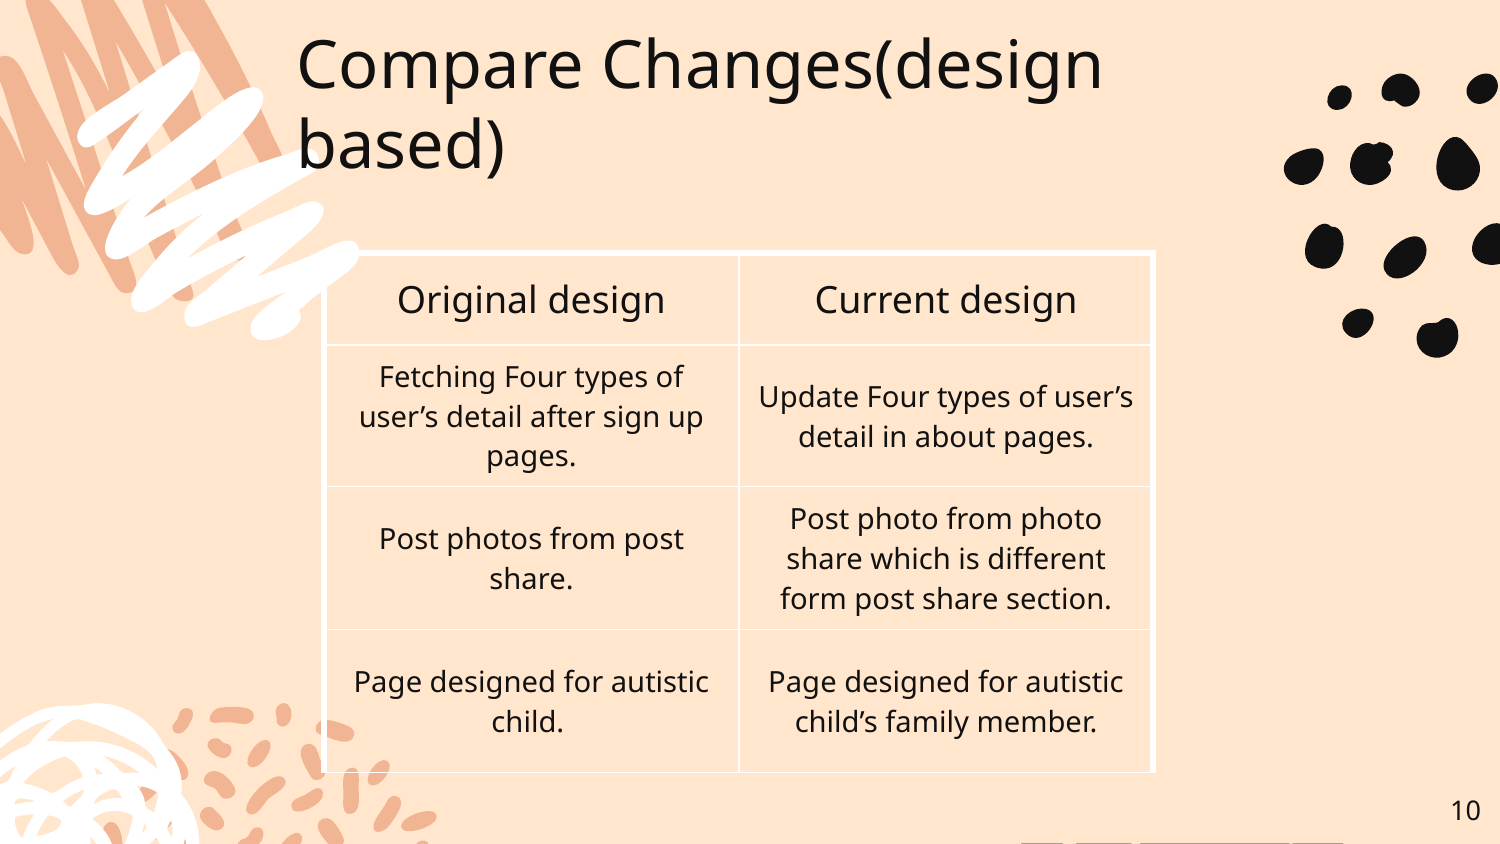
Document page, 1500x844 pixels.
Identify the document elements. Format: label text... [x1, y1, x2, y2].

slide_number 10 [1391, 779, 1482, 844]
text_box [993, 630, 1452, 844]
table_cell Page designed for autistic child’s family member. [740, 630, 1150, 772]
table_cell Fetching Four types of user’s detail after sign up pages. [327, 346, 738, 486]
table_header Current design [740, 256, 1150, 344]
table_cell Post photo from photo share which is different form post share section. [740, 487, 1150, 629]
table_cell Page designed for autistic child. [327, 630, 738, 772]
title Compare Changes(design based) [296, 79, 1204, 182]
table_header Original design [327, 256, 738, 344]
table_cell Post photos from post share. [327, 487, 738, 629]
table_cell Update Four types of user’s detail in about pages. [740, 346, 1150, 486]
